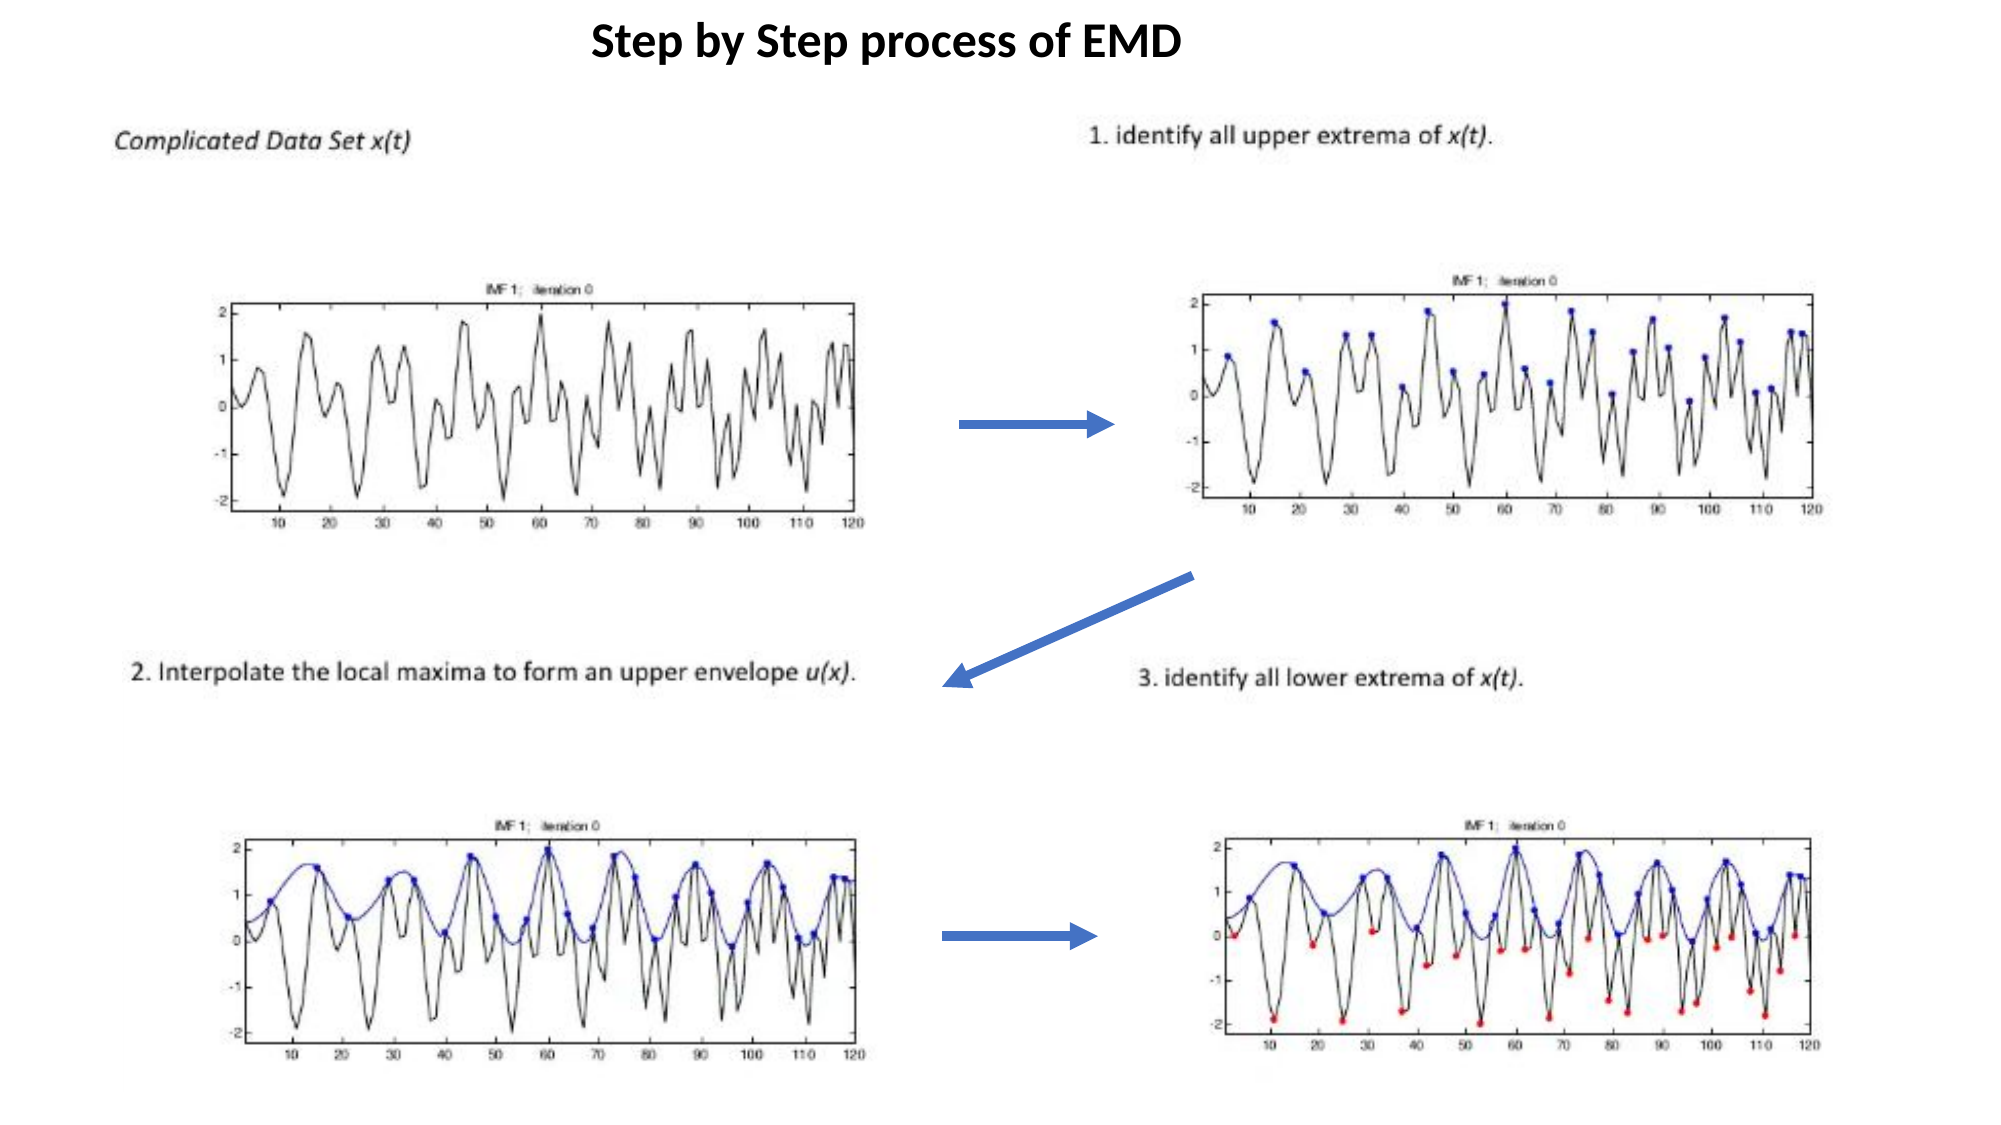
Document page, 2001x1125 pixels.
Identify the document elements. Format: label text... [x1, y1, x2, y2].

picture [1061, 99, 1847, 563]
picture [1115, 641, 1867, 1083]
picture [95, 110, 1000, 624]
text_box Step by Step process of EMD [576, 0, 1343, 75]
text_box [942, 575, 1193, 687]
picture [122, 650, 902, 1092]
